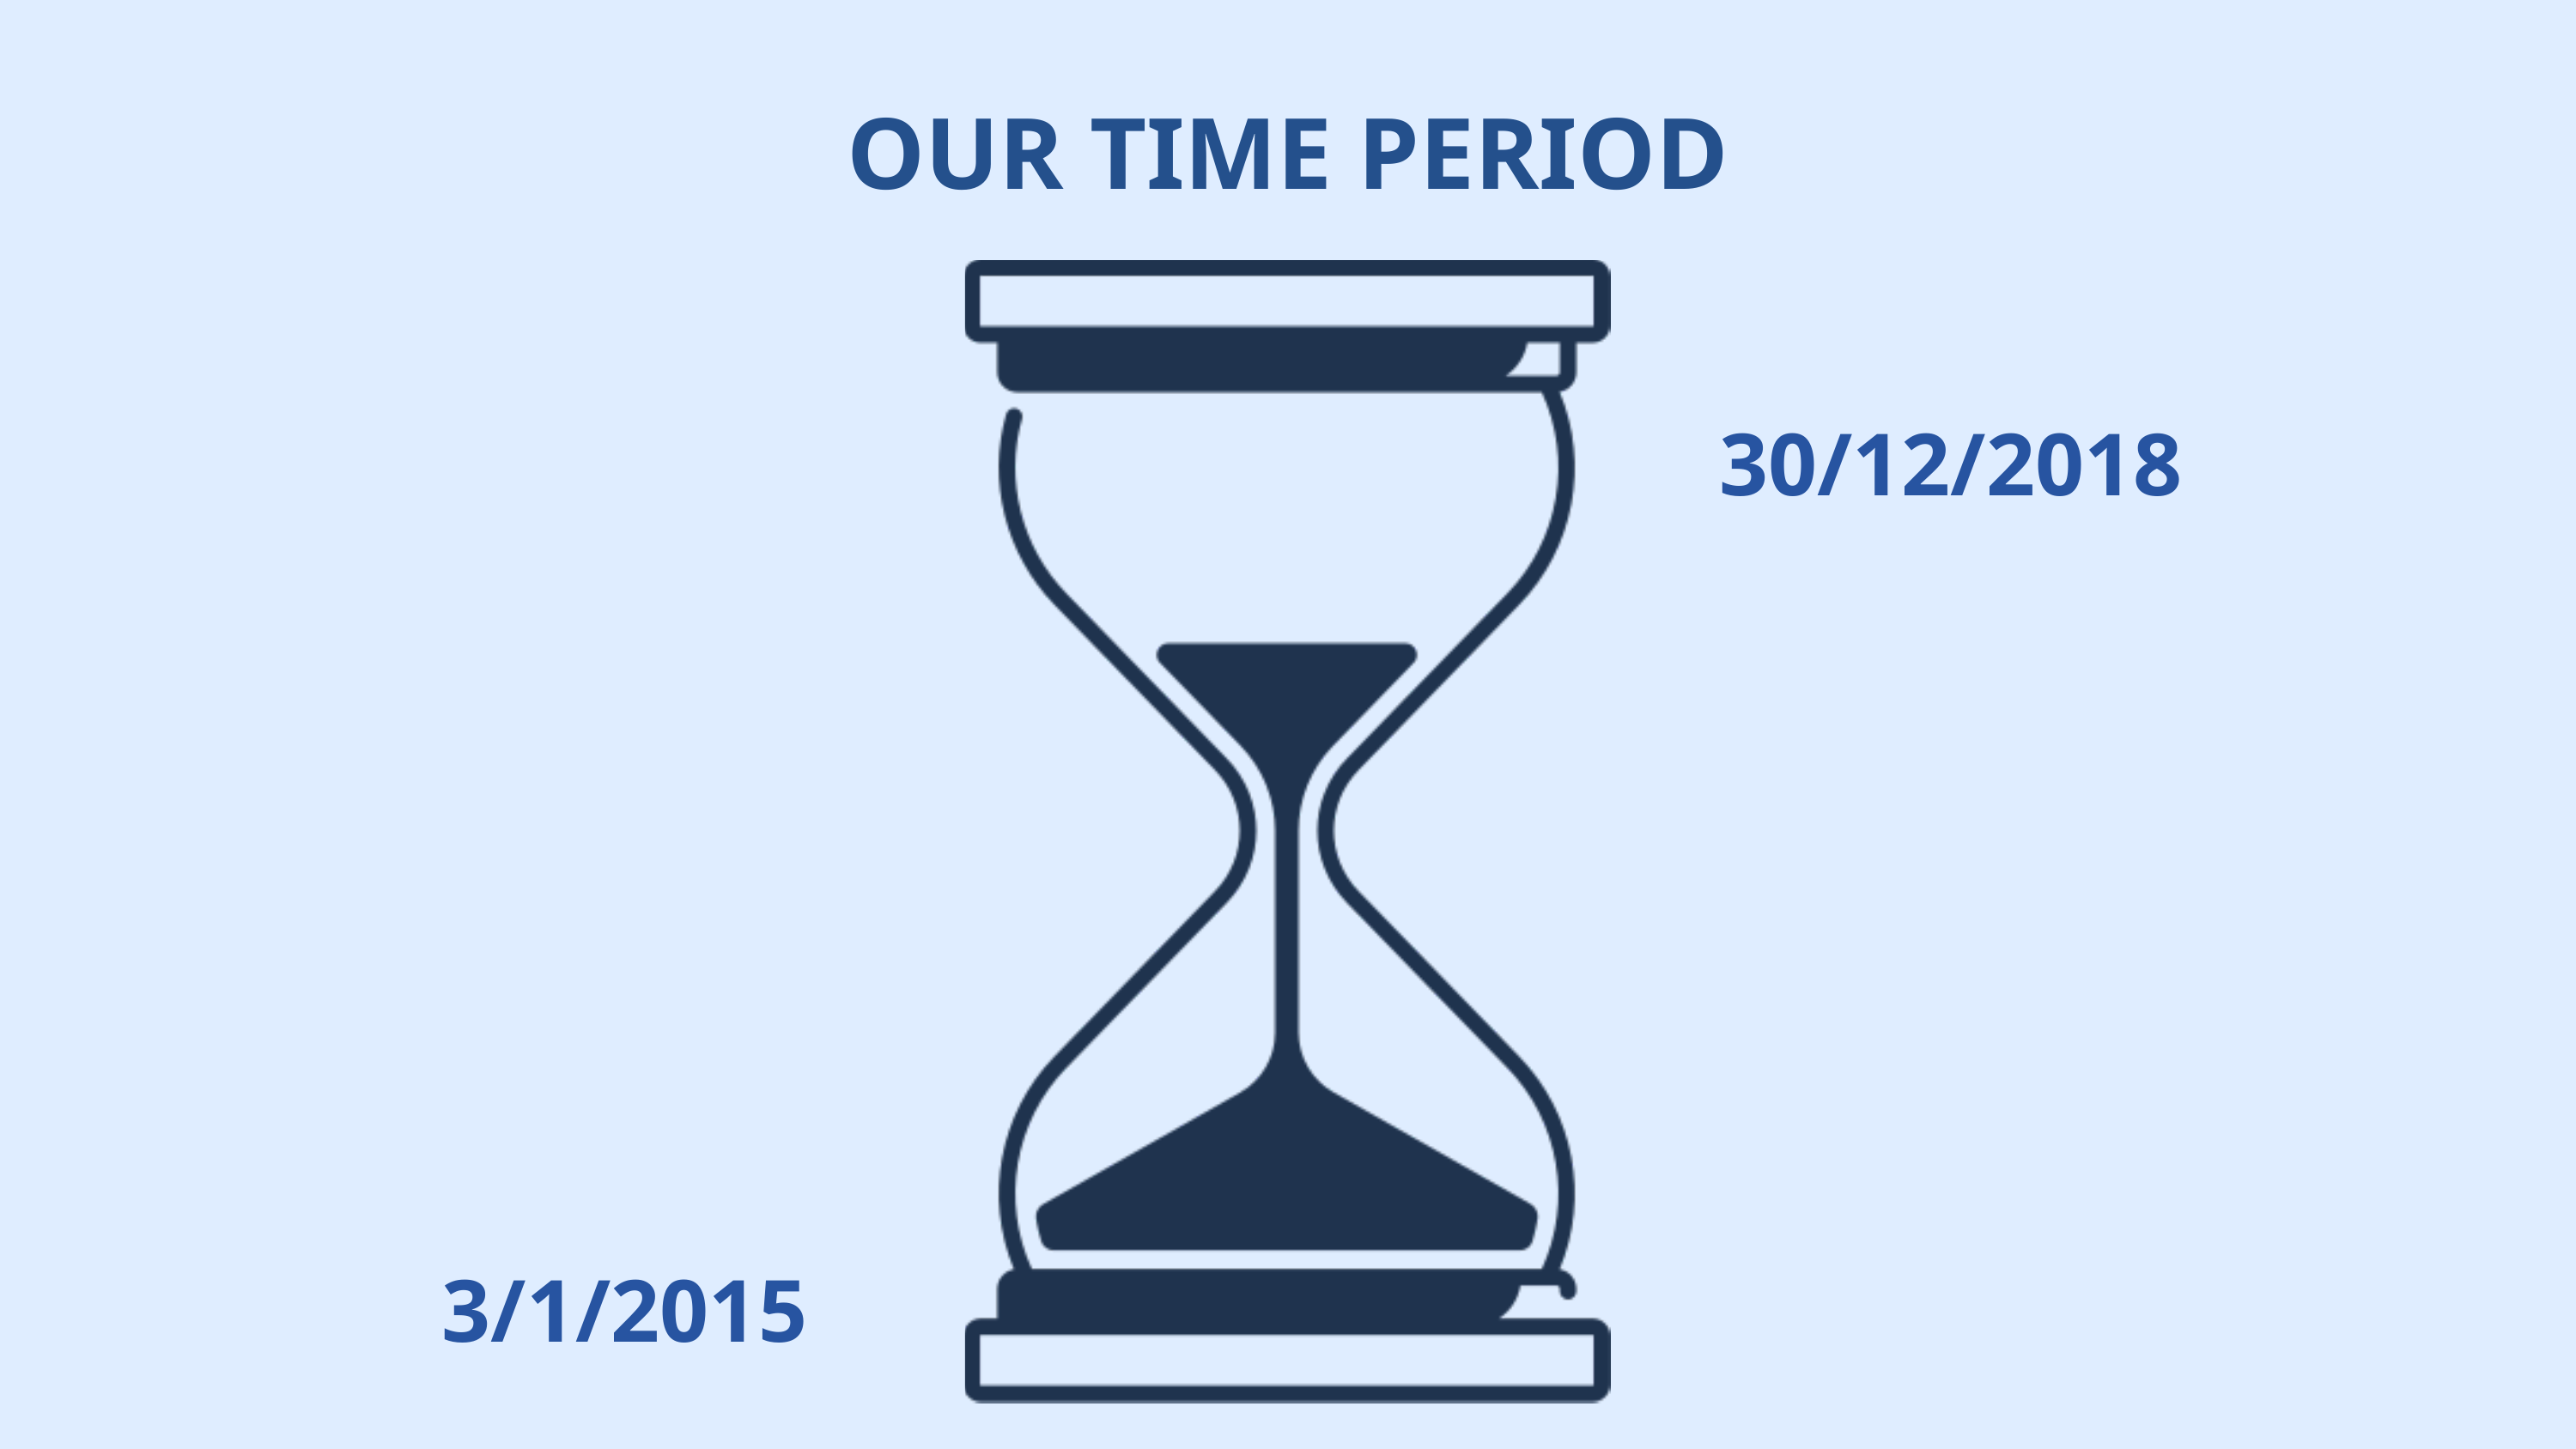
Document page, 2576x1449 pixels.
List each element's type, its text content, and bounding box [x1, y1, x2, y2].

text_box [964, 260, 1611, 1404]
text_box OUR TIME PERIOD [471, 71, 2105, 209]
text_box 3/1/2015 [284, 1239, 965, 1360]
text_box 30/12/2018 [1610, 392, 2292, 513]
